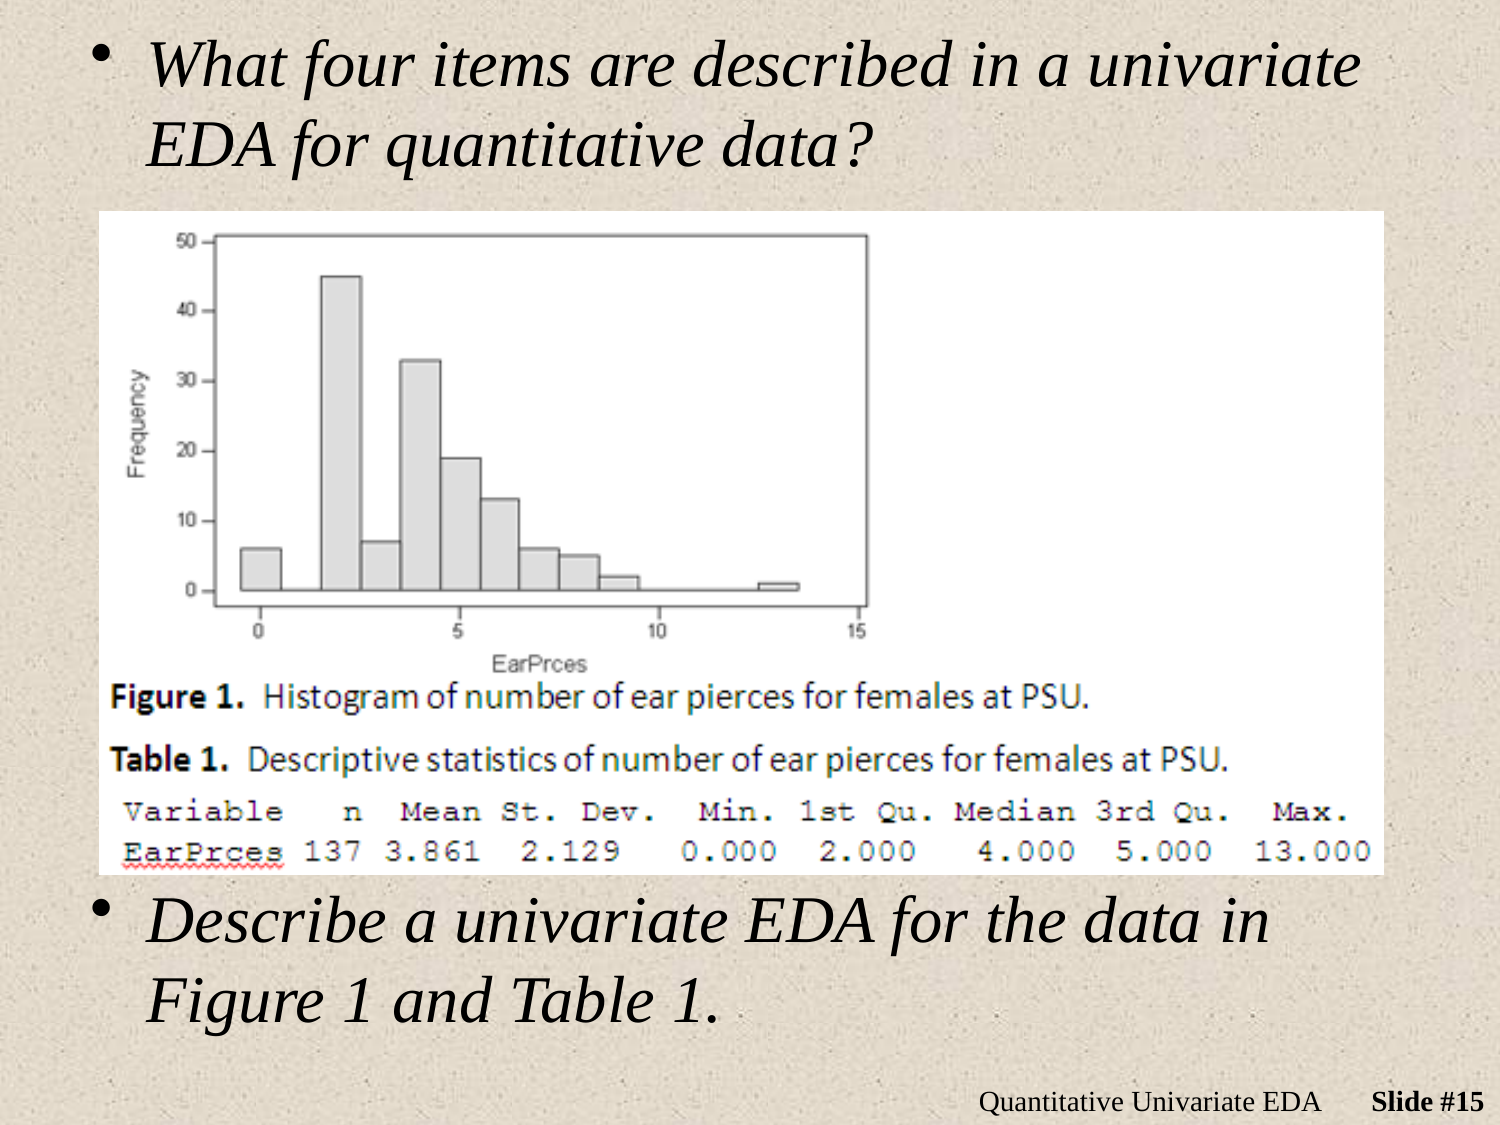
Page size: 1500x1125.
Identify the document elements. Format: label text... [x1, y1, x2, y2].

footer Quantitative Univariate EDA [862, 1074, 1337, 1113]
picture [0, 0, 1500, 1125]
slide_number Slide #15 [1337, 1074, 1500, 1113]
picture [99, 211, 1384, 876]
list What four items are described in a univariate EDA for quantitative data? Describe a univariate EDA for the data in Figure 1 and Table 1. [74, 12, 1426, 1113]
